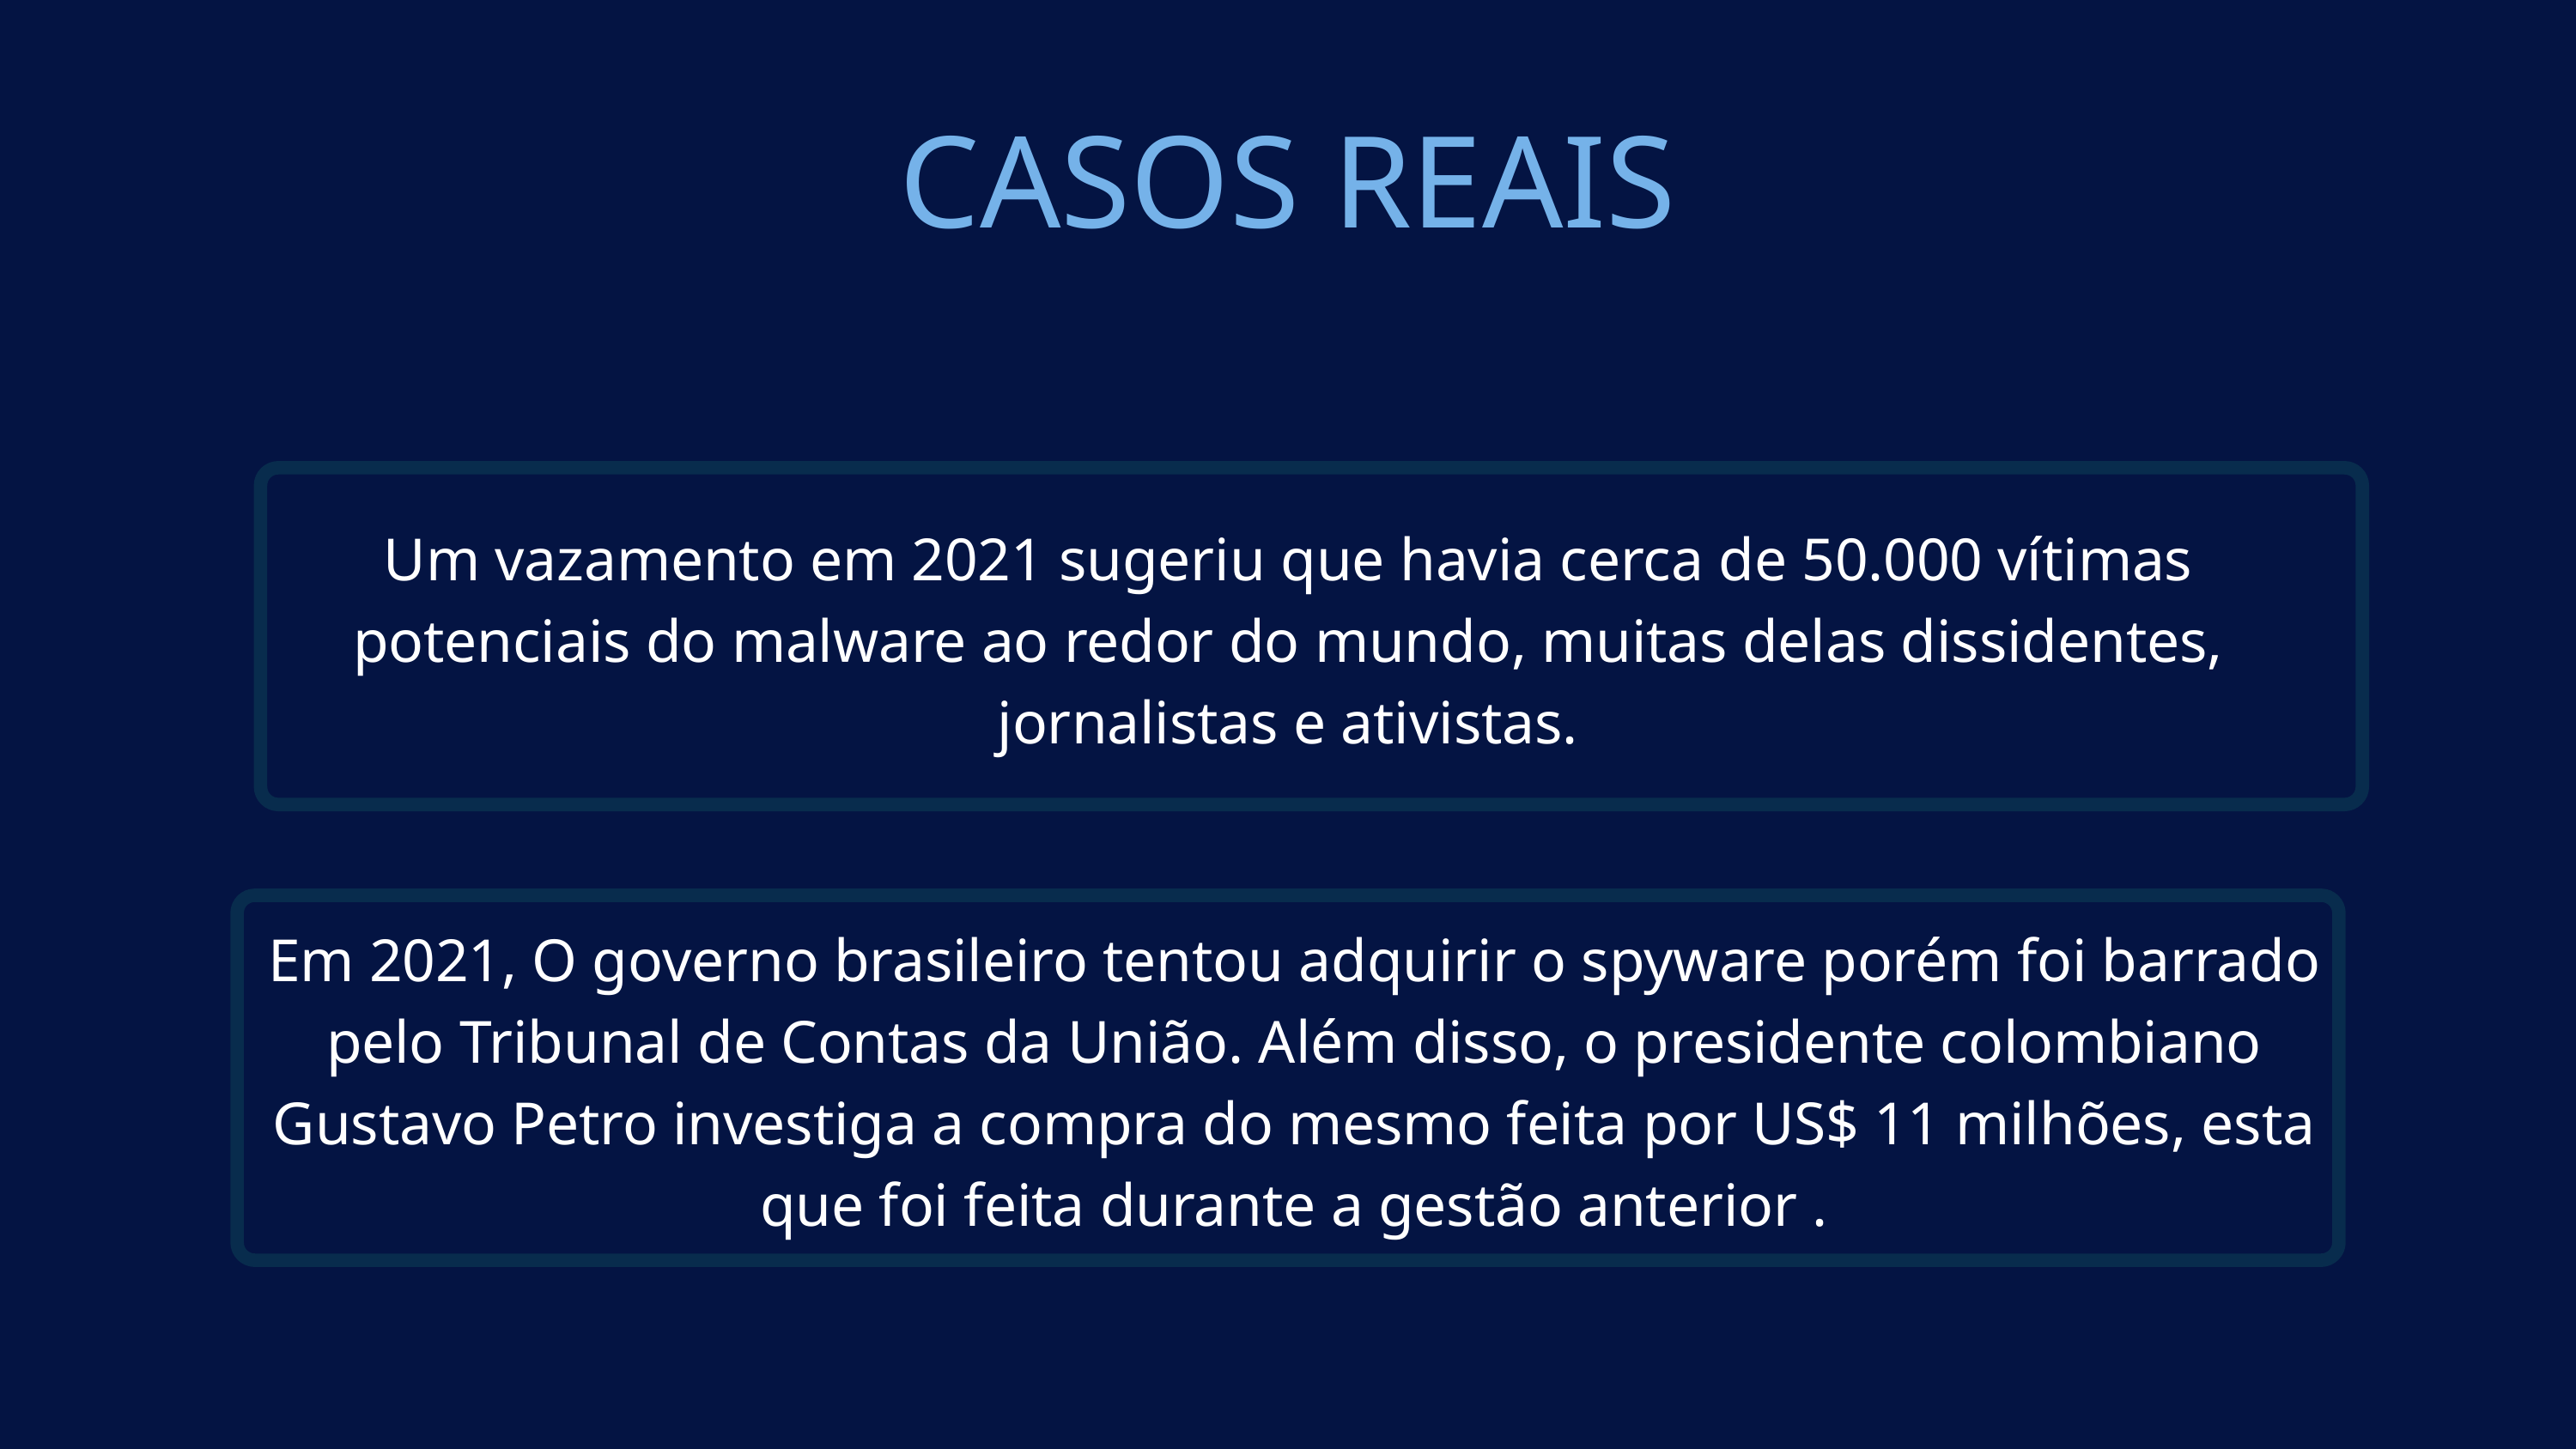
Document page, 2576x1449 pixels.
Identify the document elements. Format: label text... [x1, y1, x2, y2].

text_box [260, 467, 2363, 805]
text_box CASOS REAIS [656, 168, 1920, 254]
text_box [236, 894, 2340, 1261]
